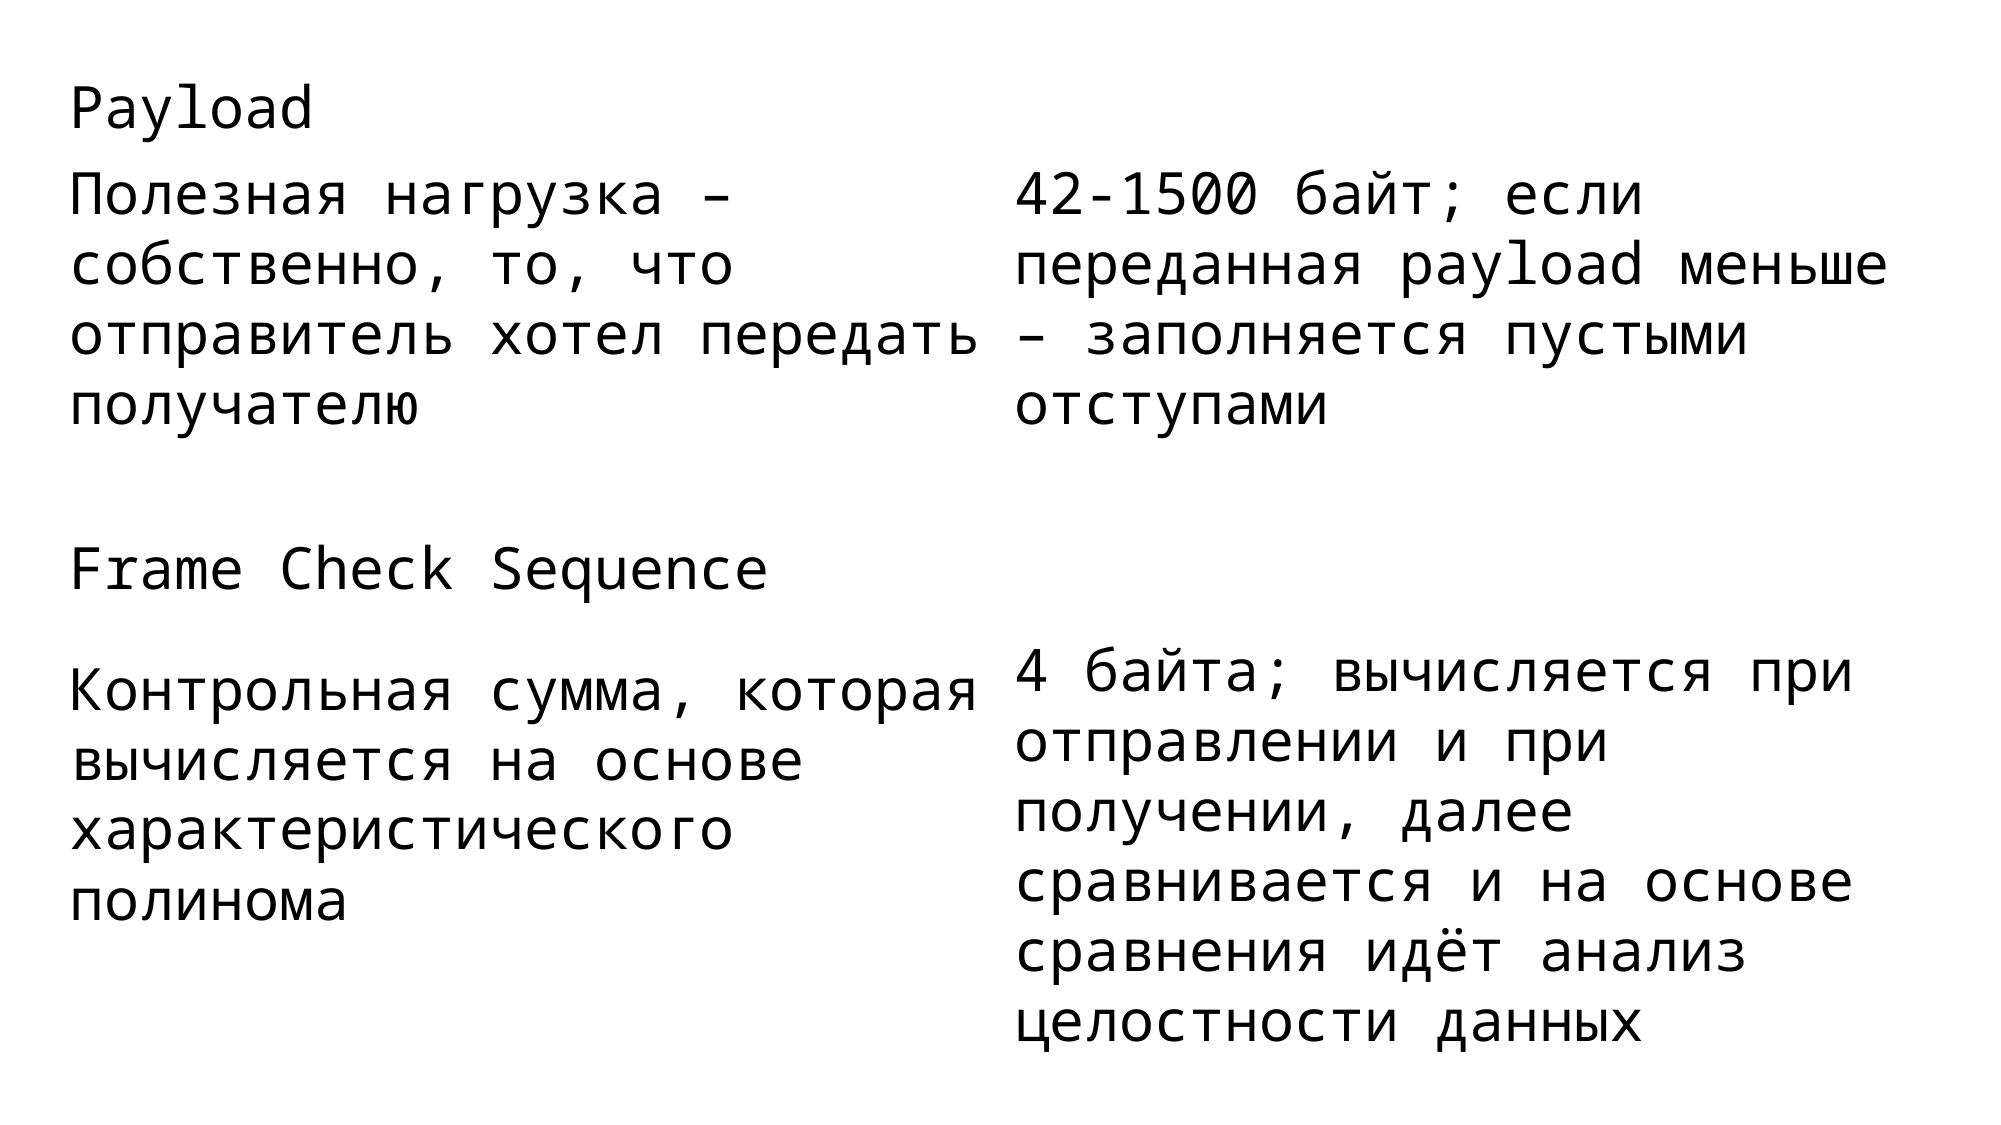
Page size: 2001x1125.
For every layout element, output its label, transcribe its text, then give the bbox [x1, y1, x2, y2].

text_box Полезная нагрузка – собственно, то, что отправитель хотел передать получателю [54, 148, 999, 444]
text_box Frame Check Sequence [54, 524, 1000, 609]
text_box 4 байта; вычисляется при отправлении и при получении, далее сравнивается и на основе сравнения идёт анализ целостности данных [999, 625, 1932, 1061]
text_box Контрольная сумма, которая вычисляется на основе характеристического полинома [54, 644, 1000, 939]
text_box Payload [54, 63, 1705, 148]
text_box 42-1500 байт; если переданная payload меньше – заполняется пустыми отступами [999, 148, 1932, 444]
